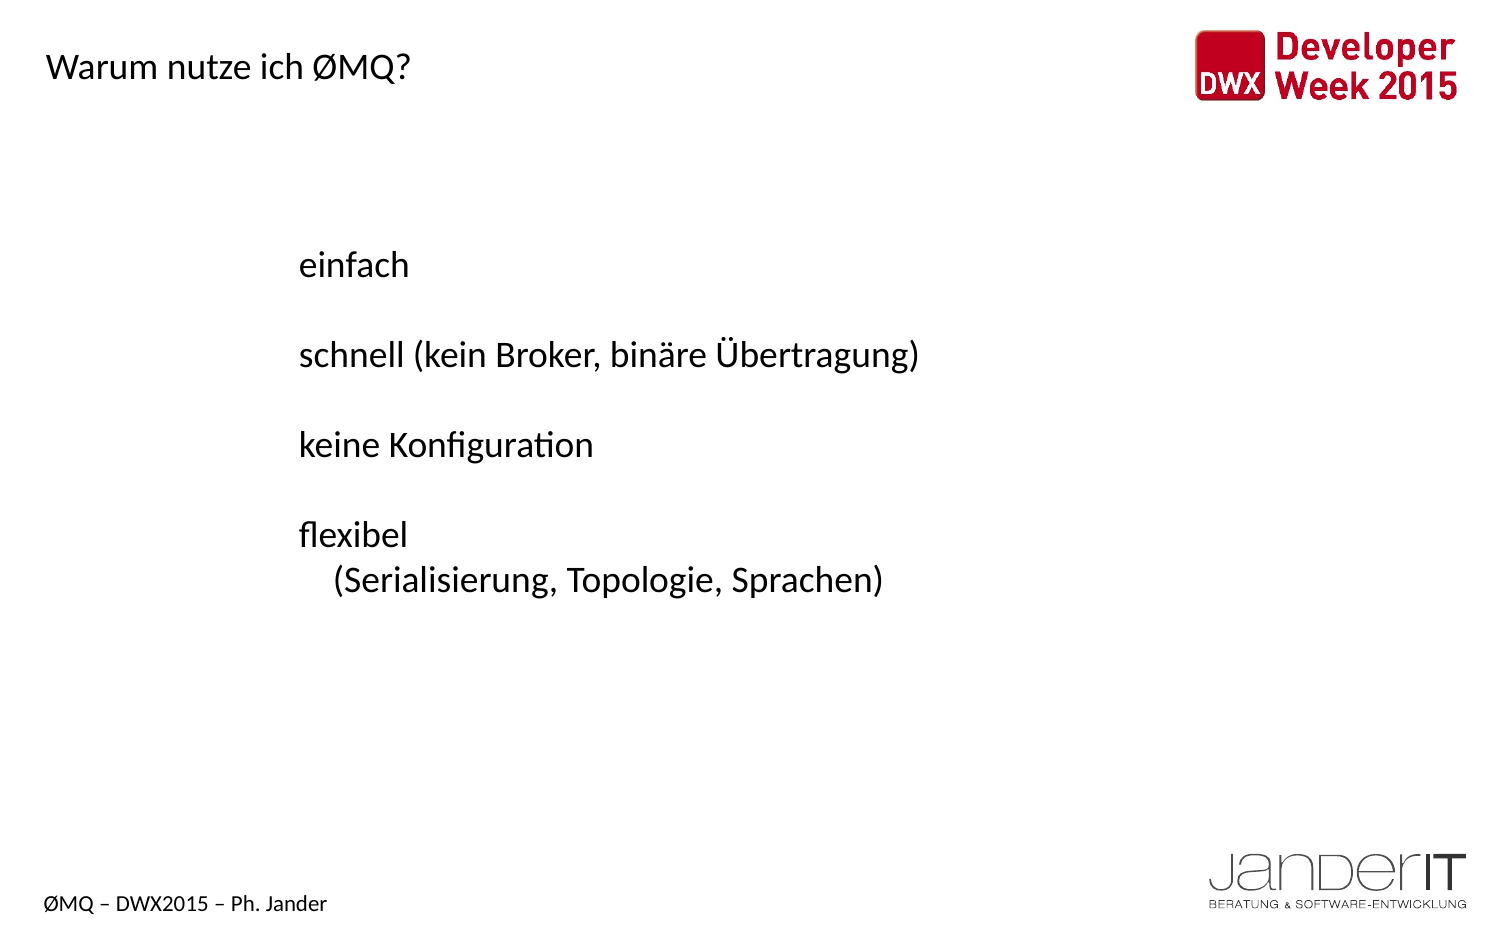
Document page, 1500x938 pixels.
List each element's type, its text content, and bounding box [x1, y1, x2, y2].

text_box einfach schnell (kein Broker, binäre Übertragung) keine Konfiguration flexibel (Serialisierung, Topologie, Sprachen) [284, 232, 936, 698]
text_box ØMQ – DWX2015 – Ph. Jander [28, 881, 437, 924]
picture [1189, 24, 1457, 107]
text_box Warum nutze ich ØMQ? [31, 34, 428, 95]
picture [1209, 853, 1467, 909]
